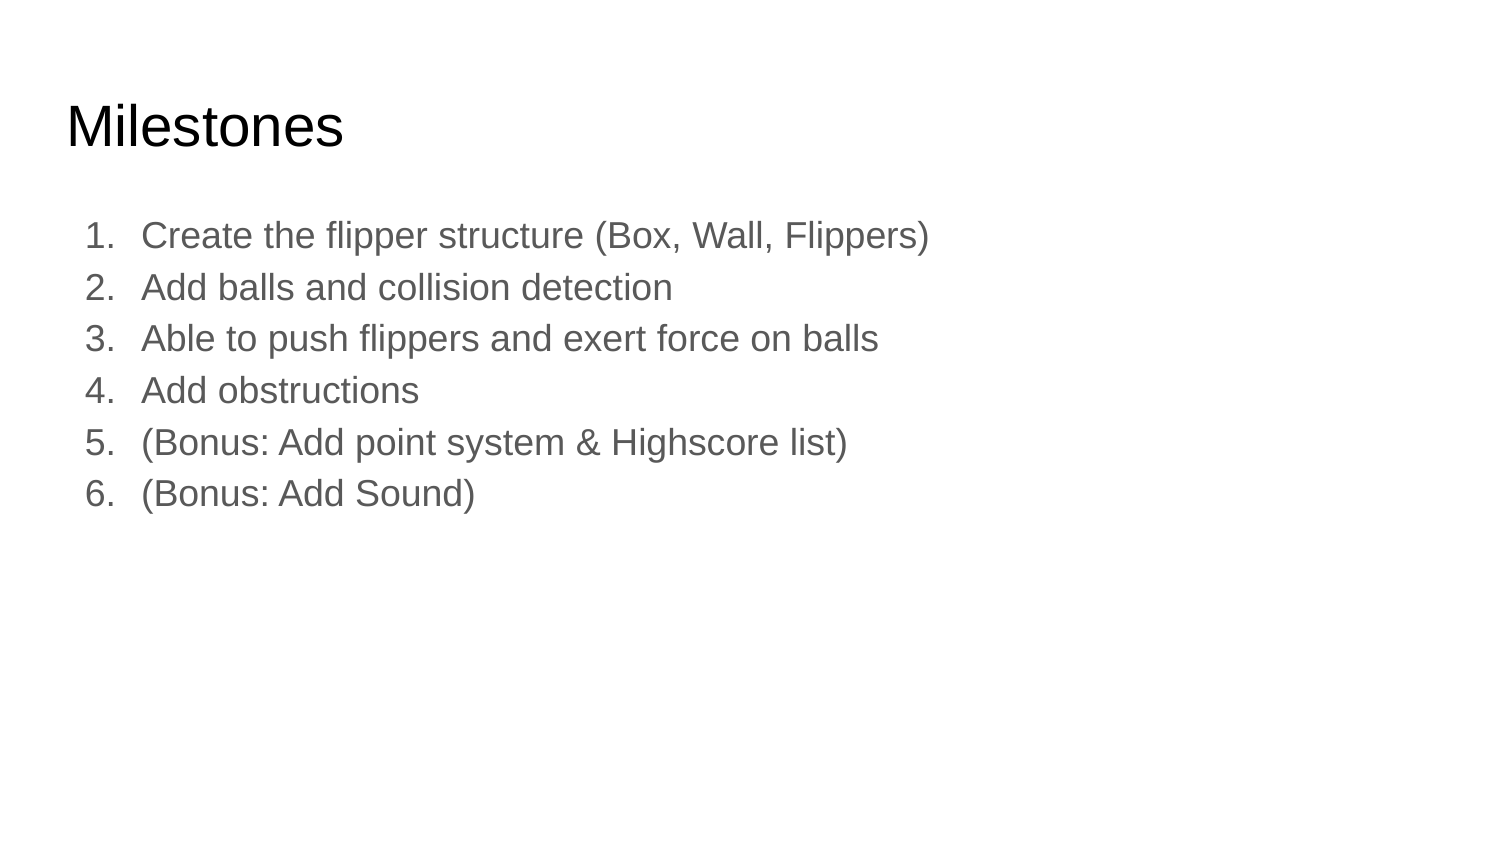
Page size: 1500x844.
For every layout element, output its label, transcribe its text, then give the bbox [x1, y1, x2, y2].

title Milestones [51, 72, 1449, 167]
list Create the flipper structure (Box, Wall, Flippers) Add balls and collision detection Able to push flippers and exert force on balls Add obstructions (Bonus: Add point system & Highscore list) (Bonus: Add Sound) [51, 189, 1449, 750]
